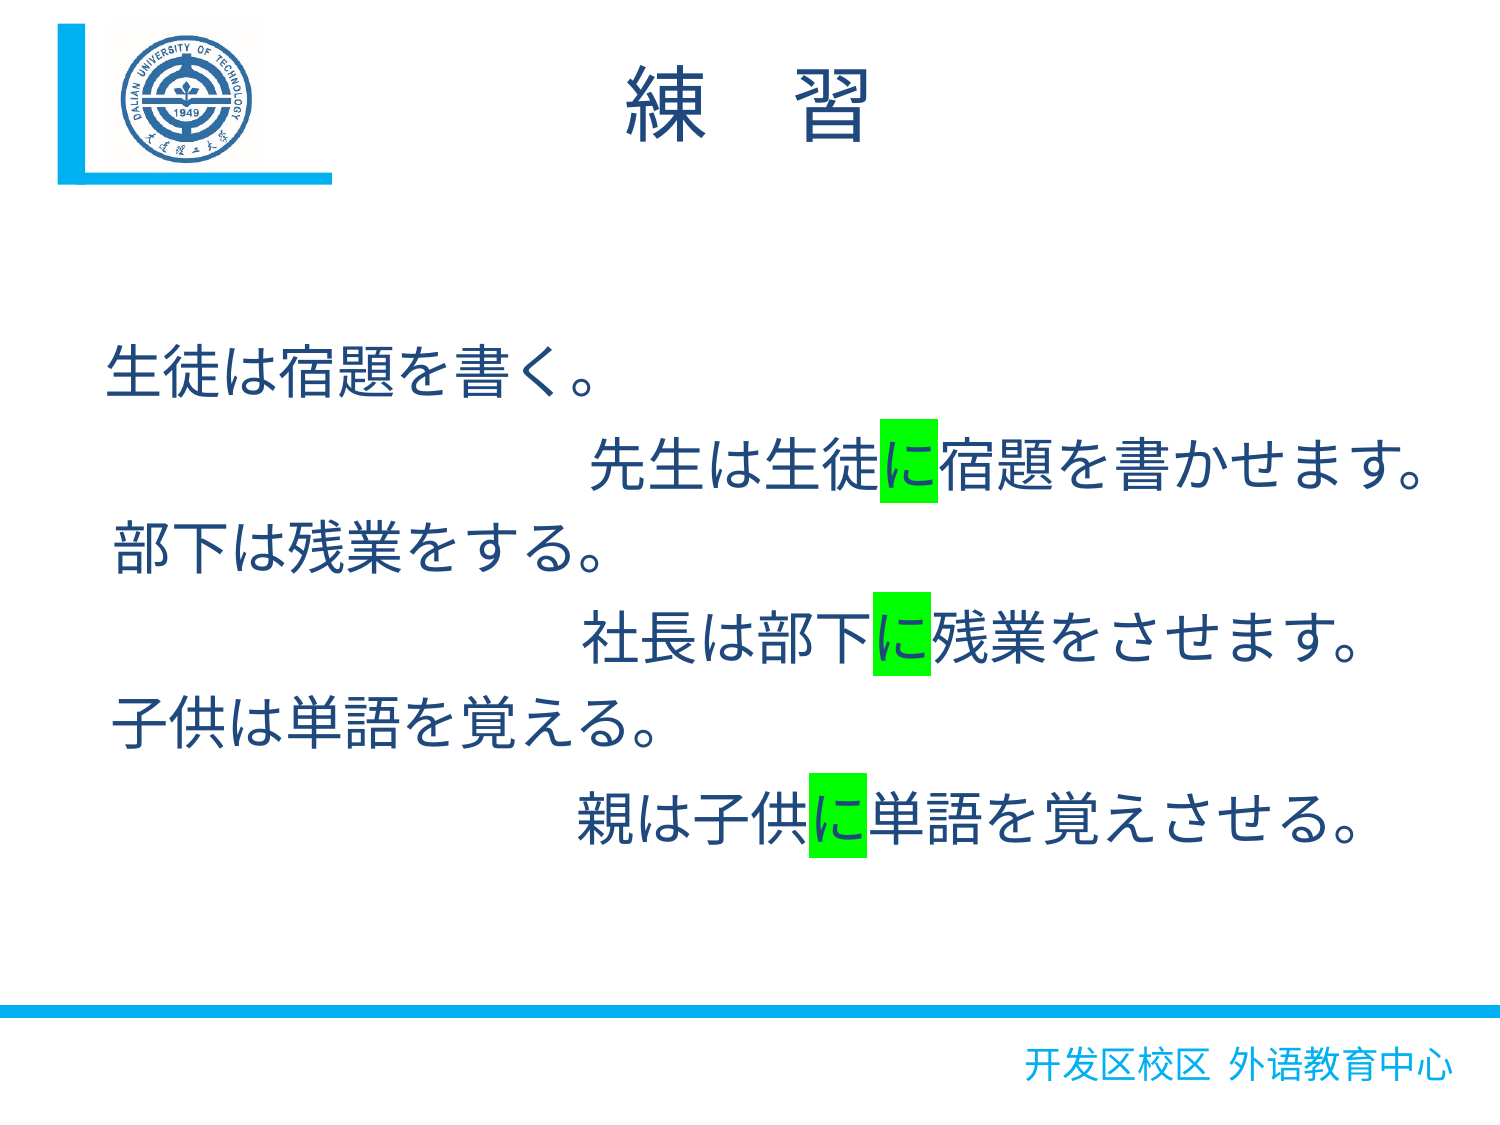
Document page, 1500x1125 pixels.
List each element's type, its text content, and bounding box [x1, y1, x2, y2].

picture [108, 20, 266, 45]
text_box 親は子供に単語を覚えさせる。 [561, 775, 1407, 860]
text_box 先生は生徒に宿題を書かせます。 [574, 420, 1472, 506]
title 練 習 [75, 45, 1425, 233]
text_box 子供は単語を覚える。 [95, 679, 706, 764]
text_box 部下は残業をする。 [98, 503, 652, 589]
text_box 社長は部下に残業をさせます。 [566, 593, 1407, 679]
text_box 生徒は宿題を書く。 [89, 327, 644, 413]
